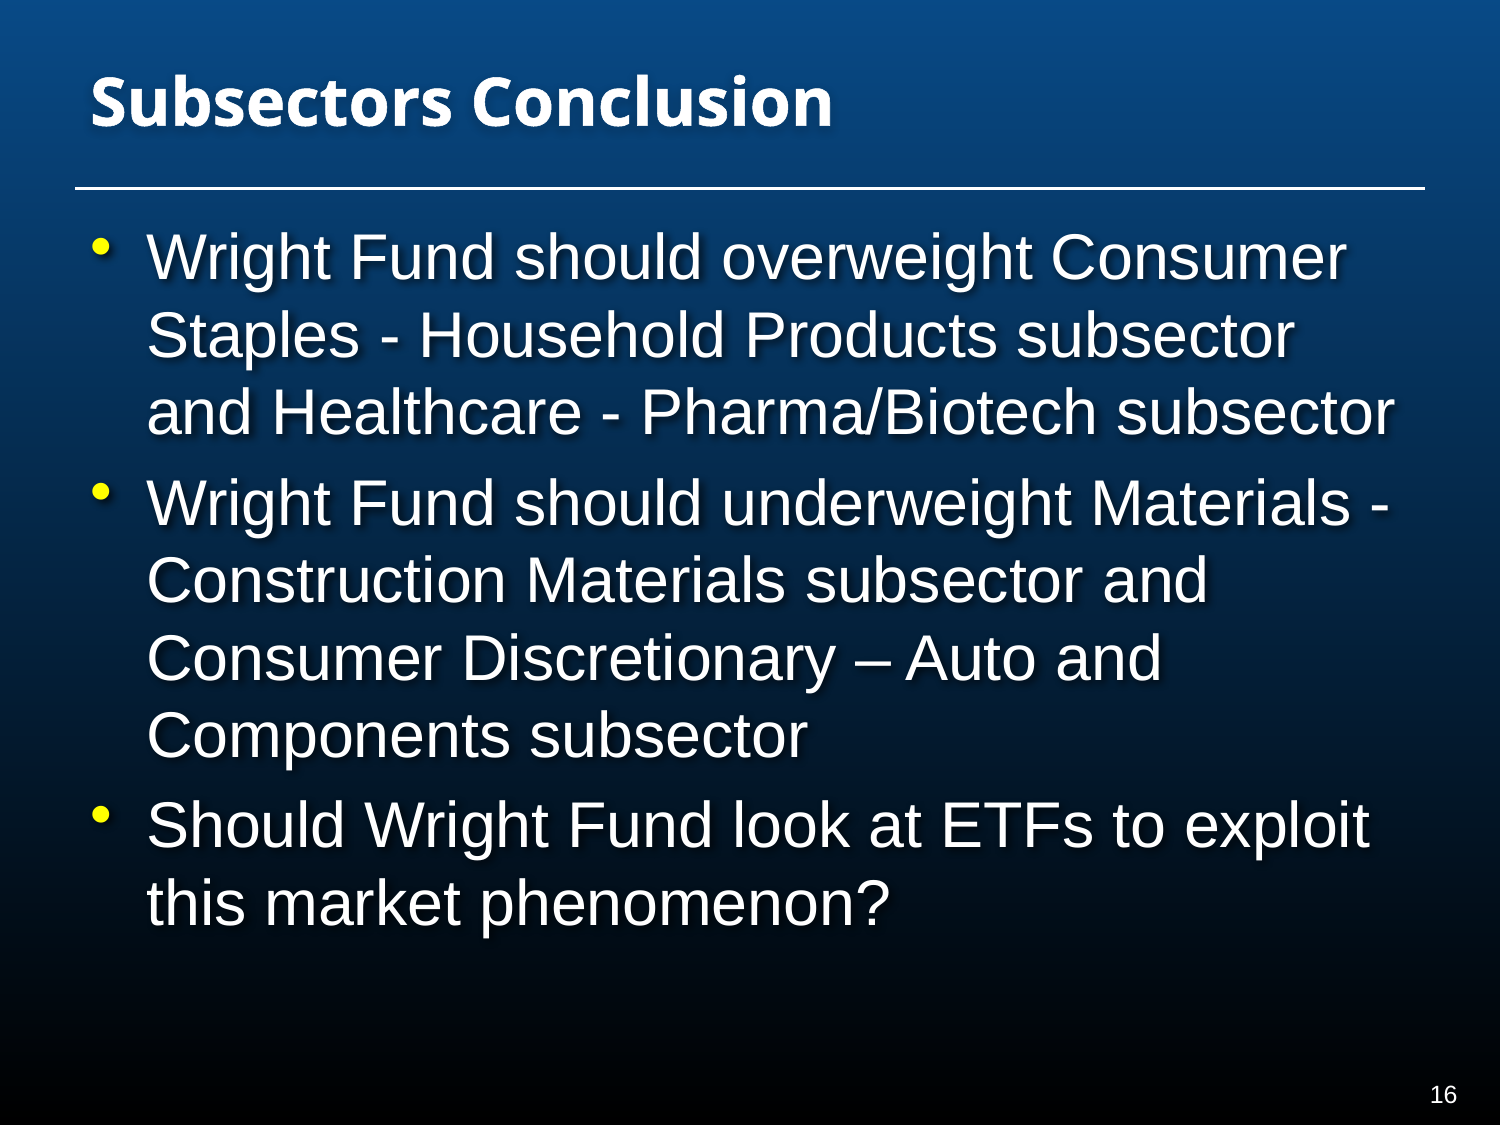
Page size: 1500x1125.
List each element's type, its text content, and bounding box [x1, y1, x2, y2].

title Subsectors Conclusion [74, 11, 1426, 187]
picture [0, 0, 1500, 1125]
slide_number 15 [1387, 1070, 1500, 1122]
list Wright Fund should overweight Consumer Staples - Household Products subsector and Healthcare - Pharma/Biotech subsector Wright Fund should underweight Materials -Construction Materials subsector and Consumer Discretionary – Auto and Components subsector Should Wright Fund look at ETFs to exploit this market phenomenon? [74, 207, 1426, 1026]
